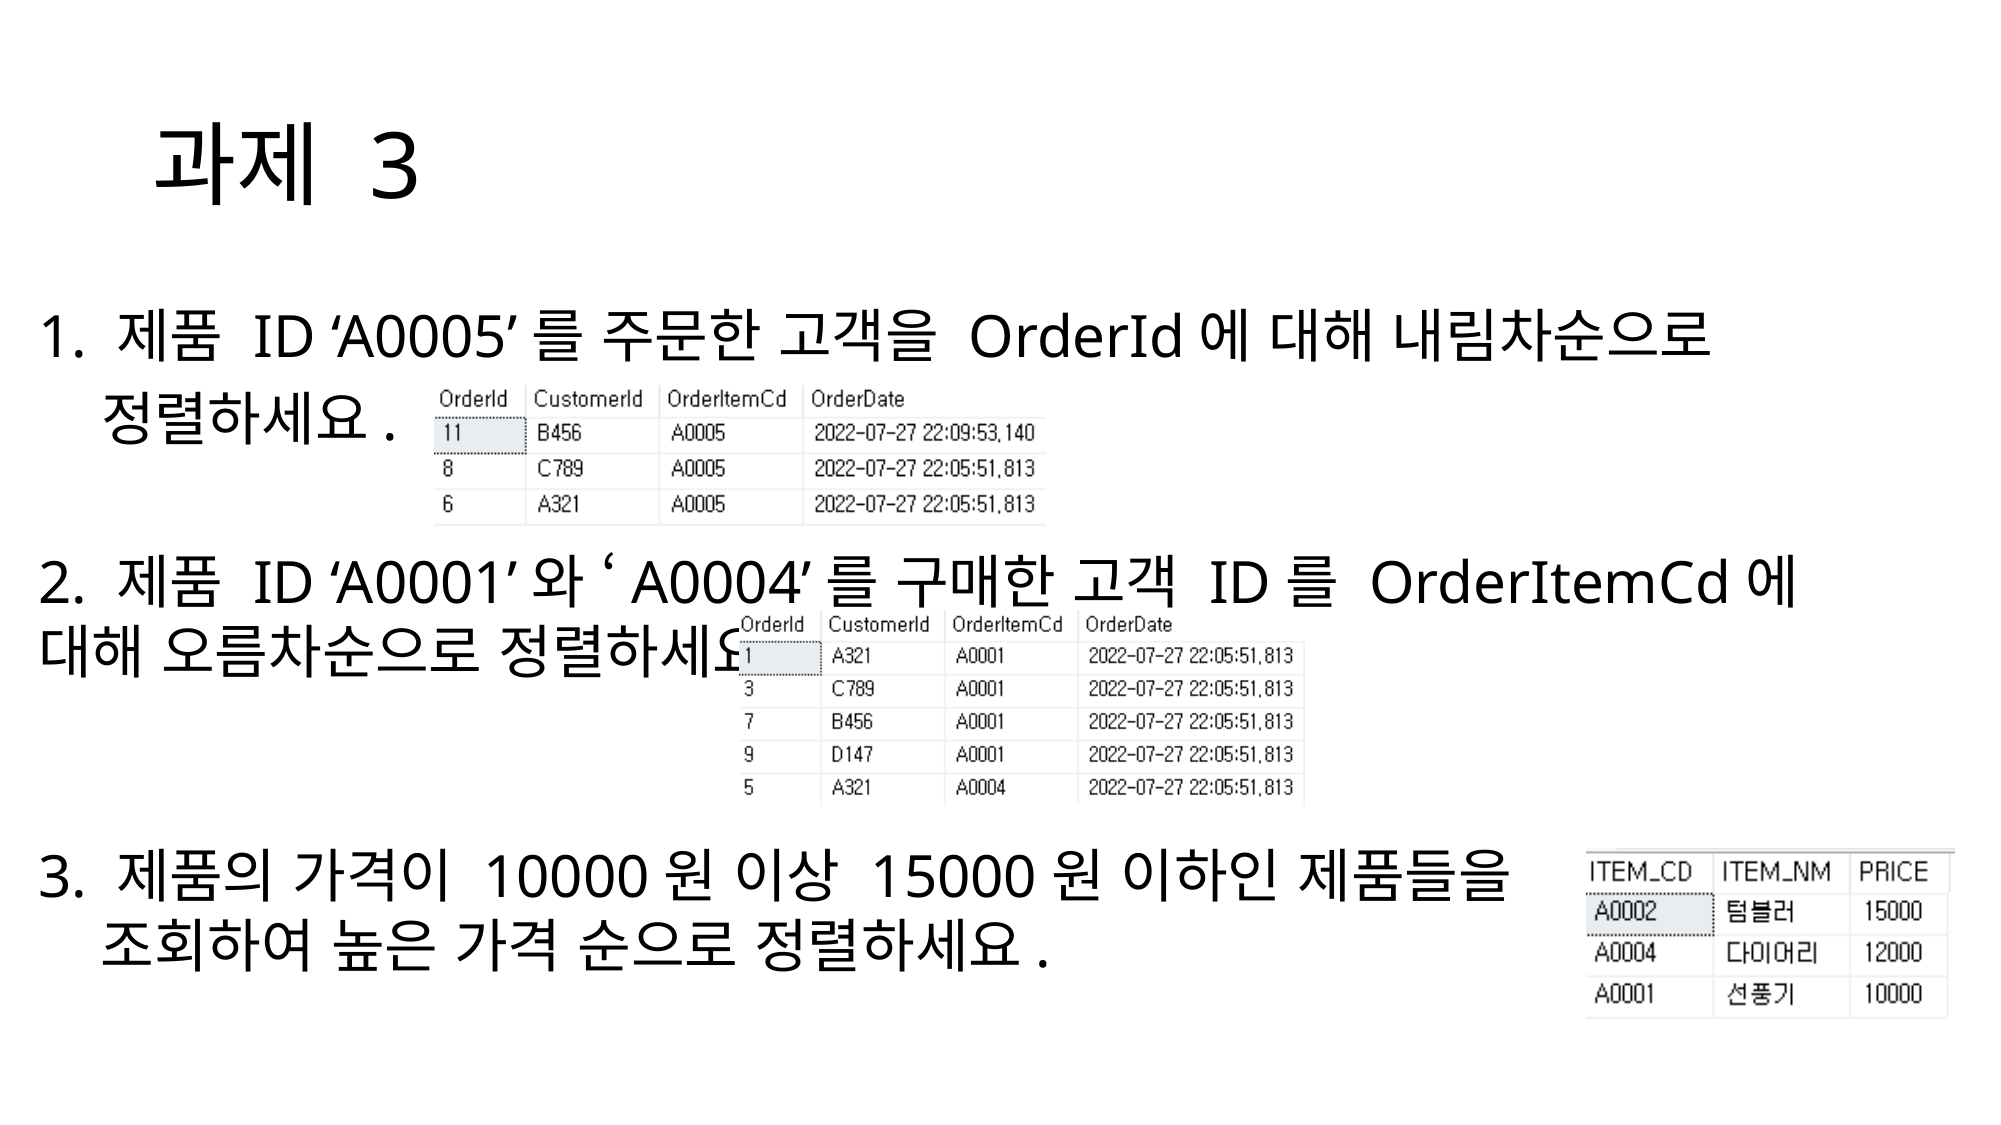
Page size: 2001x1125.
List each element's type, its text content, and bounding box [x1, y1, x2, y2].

list 1. 제품 ID ‘A0005’를 주문한 고객을 OrderId에 대해 내림차순으로 정렬하세요. [23, 299, 2000, 932]
picture [739, 610, 1305, 806]
picture [434, 385, 1046, 526]
title 과제 3 [137, 59, 1863, 278]
picture [1586, 848, 1955, 1035]
text_box 2. 제품 ID ‘A0001’와 ‘A0004’를 구매한 고객 ID를 OrderItemCd에 대해 오름차순으로 정렬하세요. [23, 537, 1910, 693]
text_box 3. 제품의 가격이 10000원 이상 15000원 이하인 제품들을 조회하여 높은 가격 순으로 정렬하세요. [23, 831, 1910, 986]
